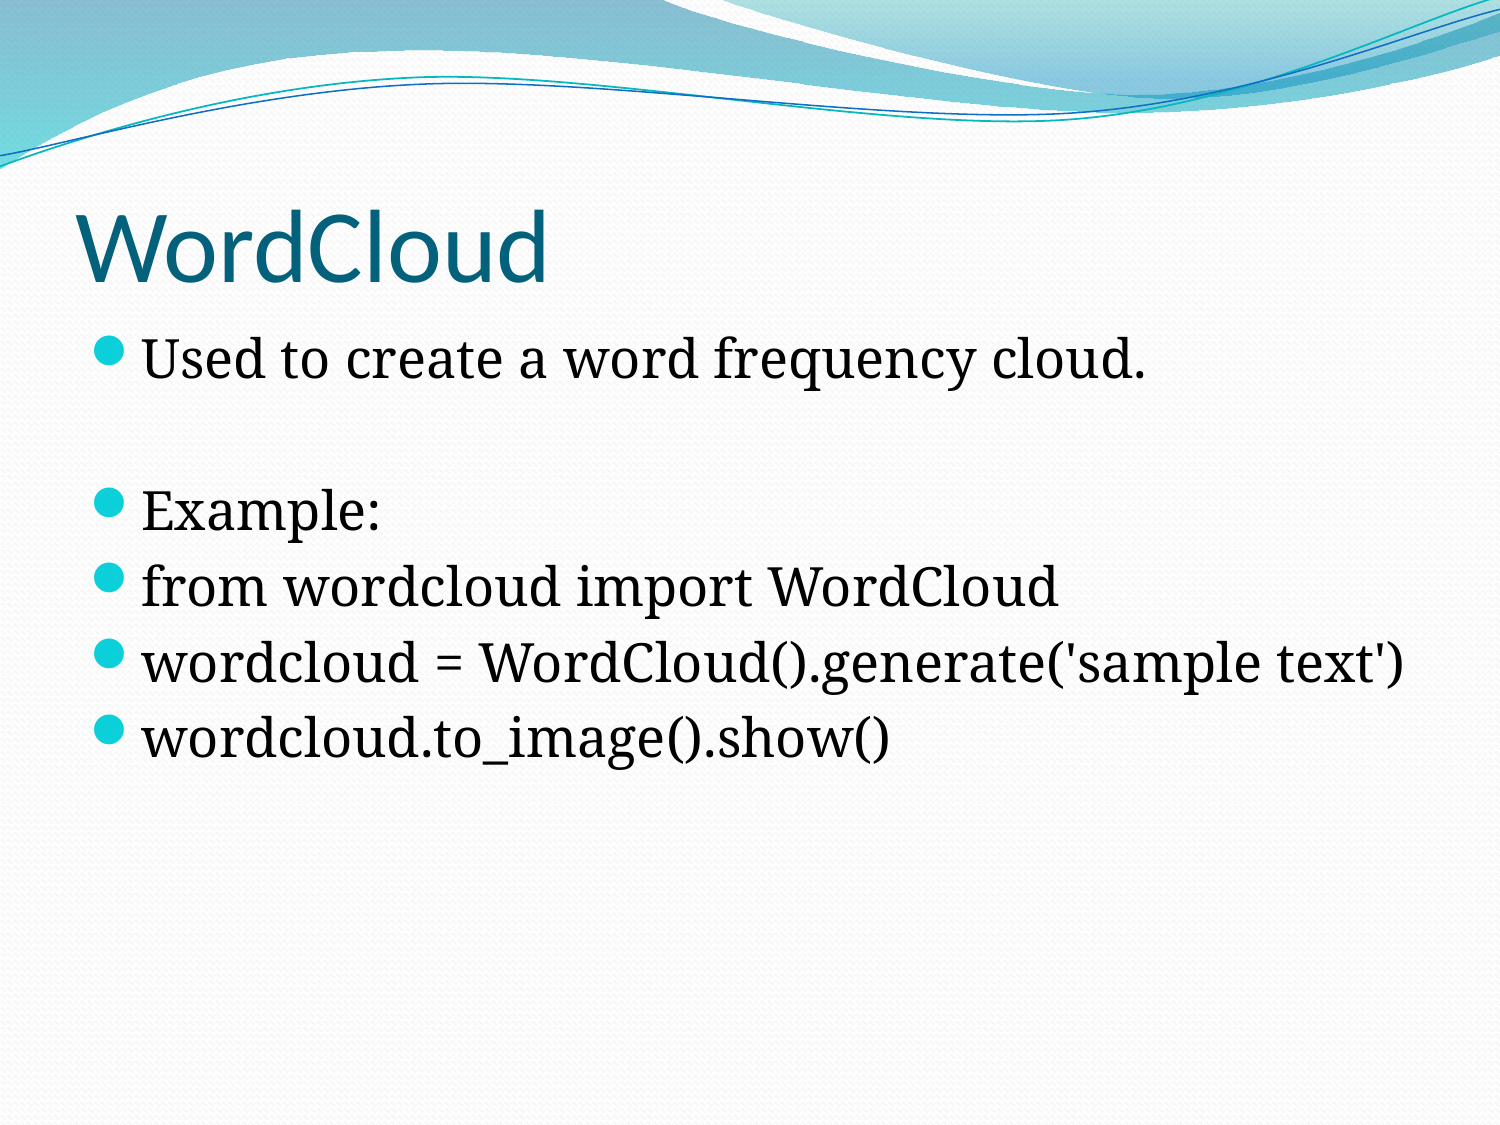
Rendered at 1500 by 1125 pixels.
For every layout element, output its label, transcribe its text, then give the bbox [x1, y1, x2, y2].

title WordCloud [75, 115, 1425, 303]
list Used to create a word frequency cloud. Example: from wordcloud import WordCloud wordcloud = WordCloud().generate('sample text') wordcloud.to_image().show() [75, 317, 1425, 1038]
